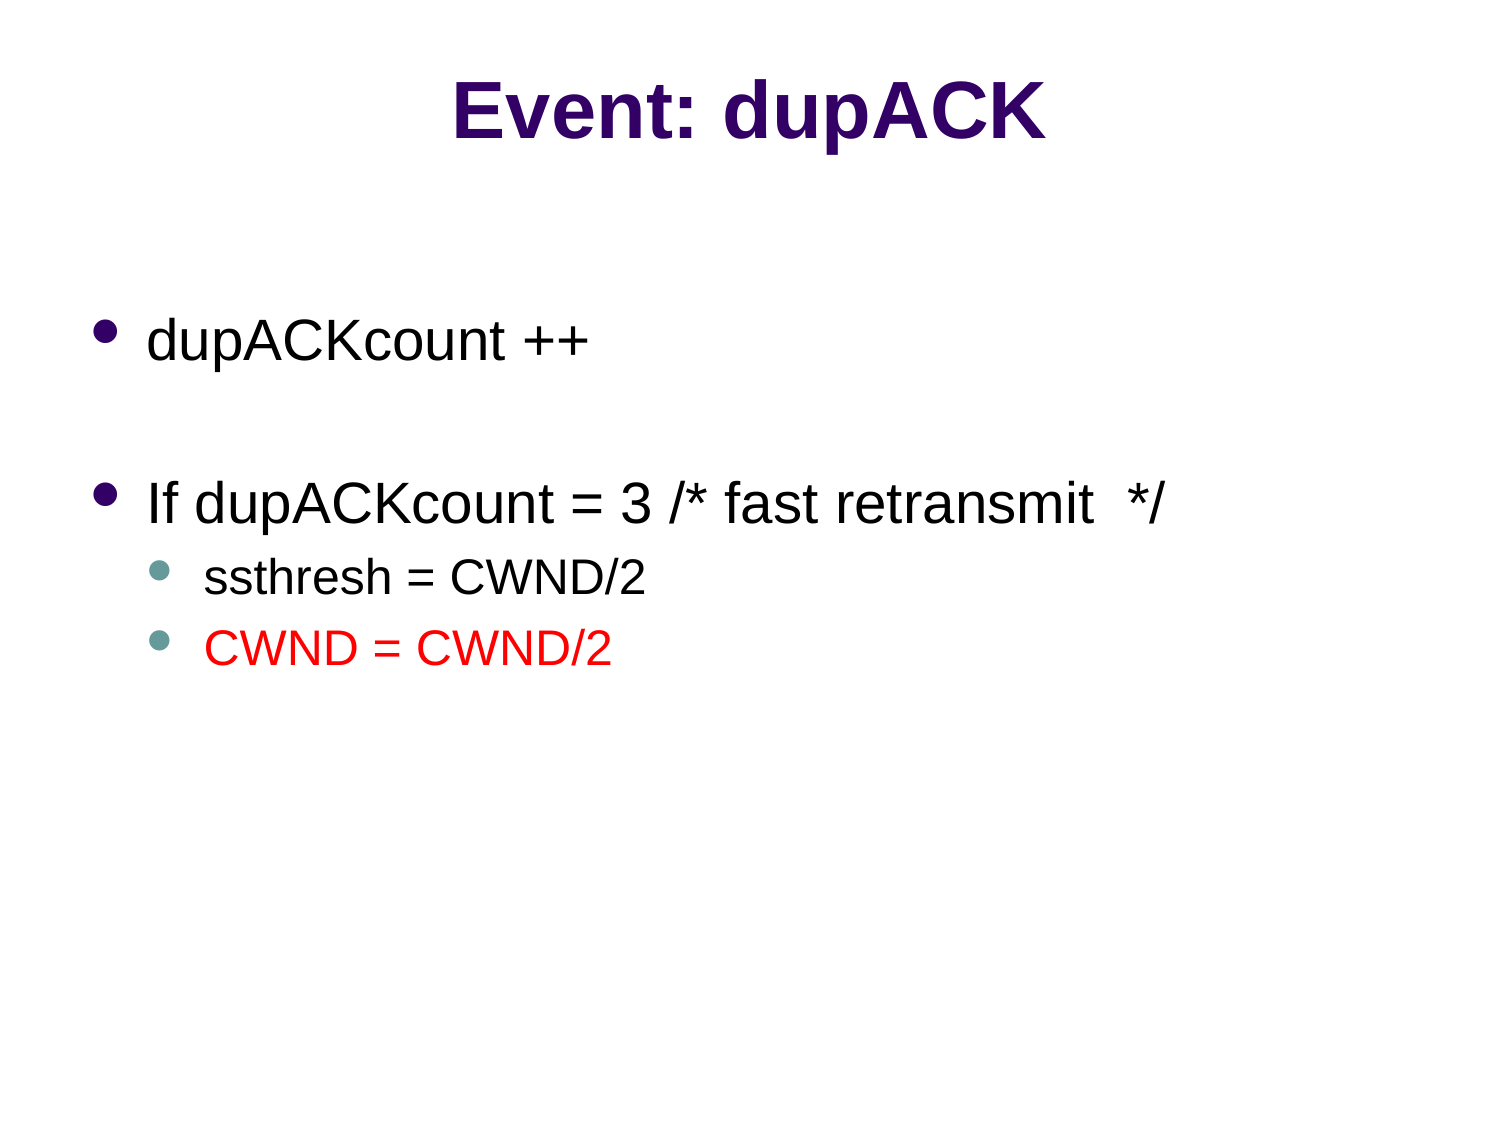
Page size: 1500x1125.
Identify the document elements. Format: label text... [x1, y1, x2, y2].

list dupACKcount ++ If dupACKcount = 3 /* fast retransmit */ ssthresh = CWND/2 CWND = CWND/2 [75, 212, 1475, 1006]
title Event: dupACK [0, 20, 1500, 163]
